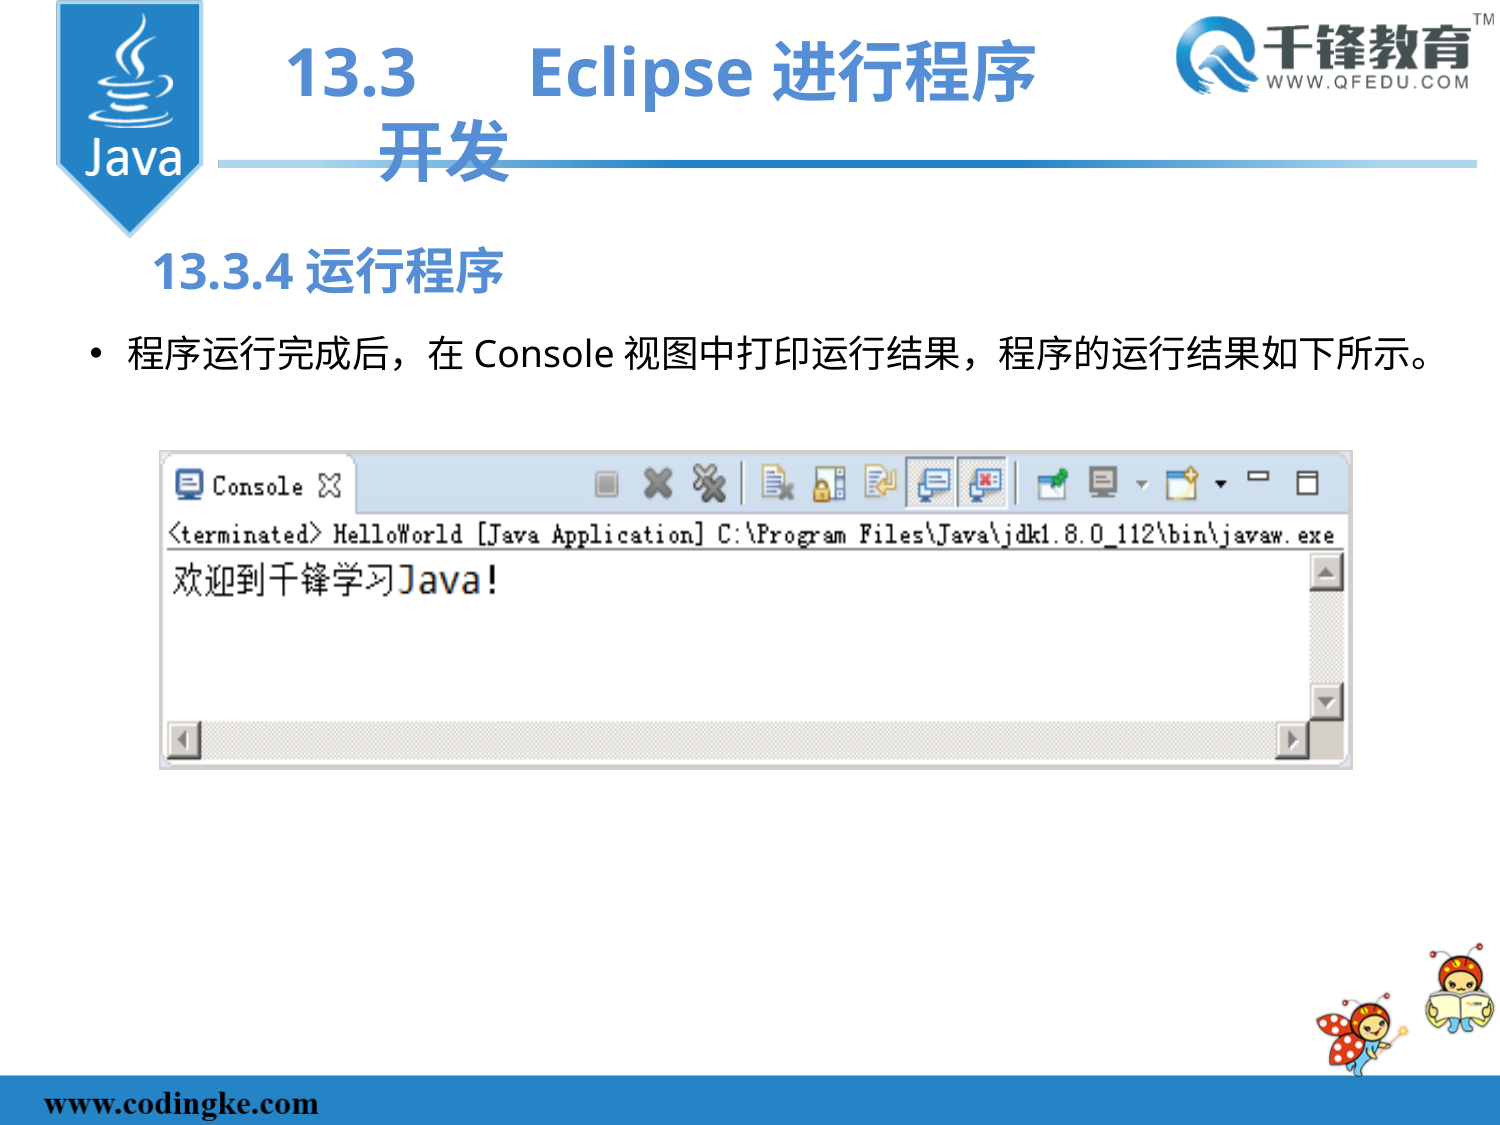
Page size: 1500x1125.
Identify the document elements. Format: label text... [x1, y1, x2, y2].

picture [0, 0, 1500, 1125]
text_box 13.3.4运行程序 [136, 231, 521, 307]
text_box 13.3 Eclipse进行程序开发 [269, 63, 1081, 156]
text_box 程序运行完成后，在Console视图中打印运行结果，程序的运行结果如下所示。 [0, 239, 1447, 382]
